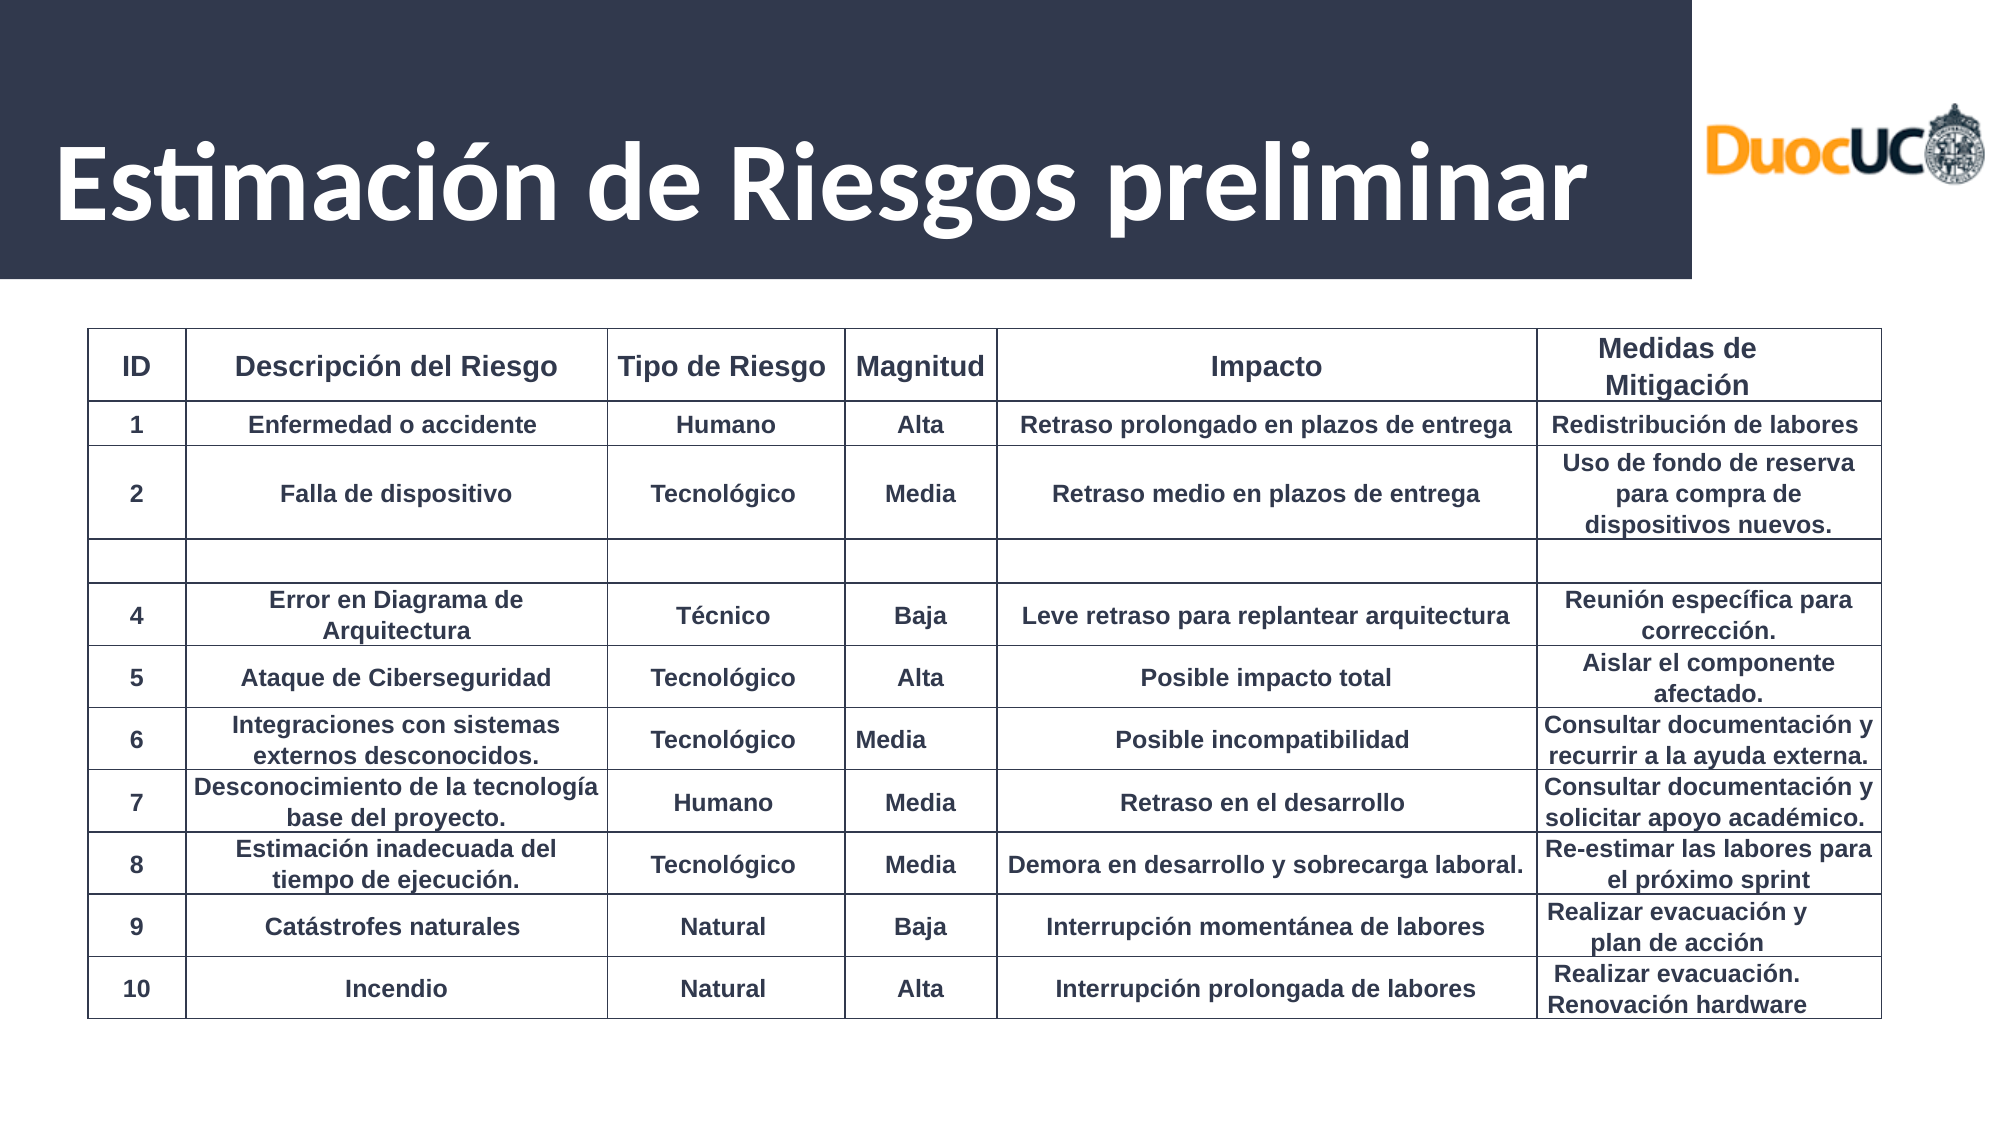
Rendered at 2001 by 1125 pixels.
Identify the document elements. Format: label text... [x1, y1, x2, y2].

table_cell Realizar evacuación. Renovación hardware [1538, 957, 1881, 1018]
table_cell Natural [608, 895, 844, 956]
table_cell Interrupción momentánea de labores [998, 895, 1536, 956]
table_cell Humano [608, 770, 844, 831]
table_cell Desconocimiento de la tecnología base del proyecto. [187, 770, 607, 831]
table_header ID [89, 329, 185, 400]
table_cell Integraciones con sistemas externos desconocidos. [187, 708, 607, 769]
table_cell Técnico [608, 584, 844, 645]
table_cell Tecnológico [608, 446, 844, 538]
table_cell Incendio [187, 957, 607, 1018]
table_cell Tecnológico [608, 833, 844, 893]
table_cell Catástrofes naturales [187, 895, 607, 956]
table_cell Redistribución de labores [1538, 402, 1881, 445]
table_cell Uso de fondo de reserva para compra de dispositivos nuevos. [1538, 446, 1881, 538]
table_cell [1538, 540, 1881, 582]
table_cell Falla de dispositivo [187, 446, 607, 538]
table_cell Retraso en el desarrollo [998, 770, 1536, 831]
table_cell 5 [89, 646, 185, 707]
table_cell 7 [89, 770, 185, 831]
table_cell Media [846, 770, 996, 831]
table_header Medidas de Mitigación [1538, 329, 1881, 400]
table_cell 9 [89, 895, 185, 956]
table_cell Baja [846, 895, 996, 956]
table_cell Estimación inadecuada del tiempo de ejecución. [187, 833, 607, 893]
table_cell Demora en desarrollo y sobrecarga laboral. [998, 833, 1536, 893]
picture [1692, 0, 2000, 290]
table_cell Tecnológico [608, 708, 844, 769]
table_cell Ataque de Ciberseguridad [187, 646, 607, 707]
table_cell Posible incompatibilidad [998, 708, 1536, 769]
table_cell [998, 540, 1536, 582]
table_cell Alta [846, 646, 996, 707]
table_cell 8 [89, 833, 185, 893]
table_cell 2 [89, 446, 185, 538]
table_cell Baja [846, 584, 996, 645]
table_cell Posible impacto total [998, 646, 1536, 707]
table_cell 1 [89, 402, 185, 445]
table_cell Media [846, 708, 996, 769]
table_cell Realizar evacuación y plan de acción [1538, 895, 1881, 956]
table_cell Aislar el componente afectado. [1538, 646, 1881, 707]
table_header Magnitud [846, 329, 996, 400]
table_cell Leve retraso para replantear arquitectura [998, 584, 1536, 645]
table_cell Alta [846, 957, 996, 1018]
table_cell [846, 540, 996, 582]
table_cell Retraso medio en plazos de entrega [998, 446, 1536, 538]
table_cell [89, 540, 185, 582]
table_cell [608, 540, 844, 582]
table_cell Humano [608, 402, 844, 445]
table_cell Consultar documentación y solicitar apoyo académico. [1538, 770, 1881, 831]
table_cell Tecnológico [608, 646, 844, 707]
table_cell Enfermedad o accidente [187, 402, 607, 445]
table_header Tipo de Riesgo [608, 329, 844, 400]
table_cell 10 [89, 957, 185, 1018]
table_cell Re-estimar las labores para el próximo sprint [1538, 833, 1881, 893]
table_header Impacto [998, 329, 1536, 400]
table_cell Media [846, 833, 996, 893]
table_header Descripción del Riesgo [187, 329, 607, 400]
table_cell 4 [89, 584, 185, 645]
table_cell Reunión específica para corrección. [1538, 584, 1881, 645]
text_box Estimación de Riesgos preliminar [39, 81, 1765, 300]
table_cell Natural [608, 957, 844, 1018]
table_cell Error en Diagrama de Arquitectura [187, 584, 607, 645]
table_cell 6 [89, 708, 185, 769]
table_cell Alta [846, 402, 996, 445]
table_cell [187, 540, 607, 582]
table_cell Retraso prolongado en plazos de entrega [998, 402, 1536, 445]
table_cell Interrupción prolongada de labores [998, 957, 1536, 1018]
table_cell Consultar documentación y recurrir a la ayuda externa. [1538, 708, 1881, 769]
table_cell Media [846, 446, 996, 538]
